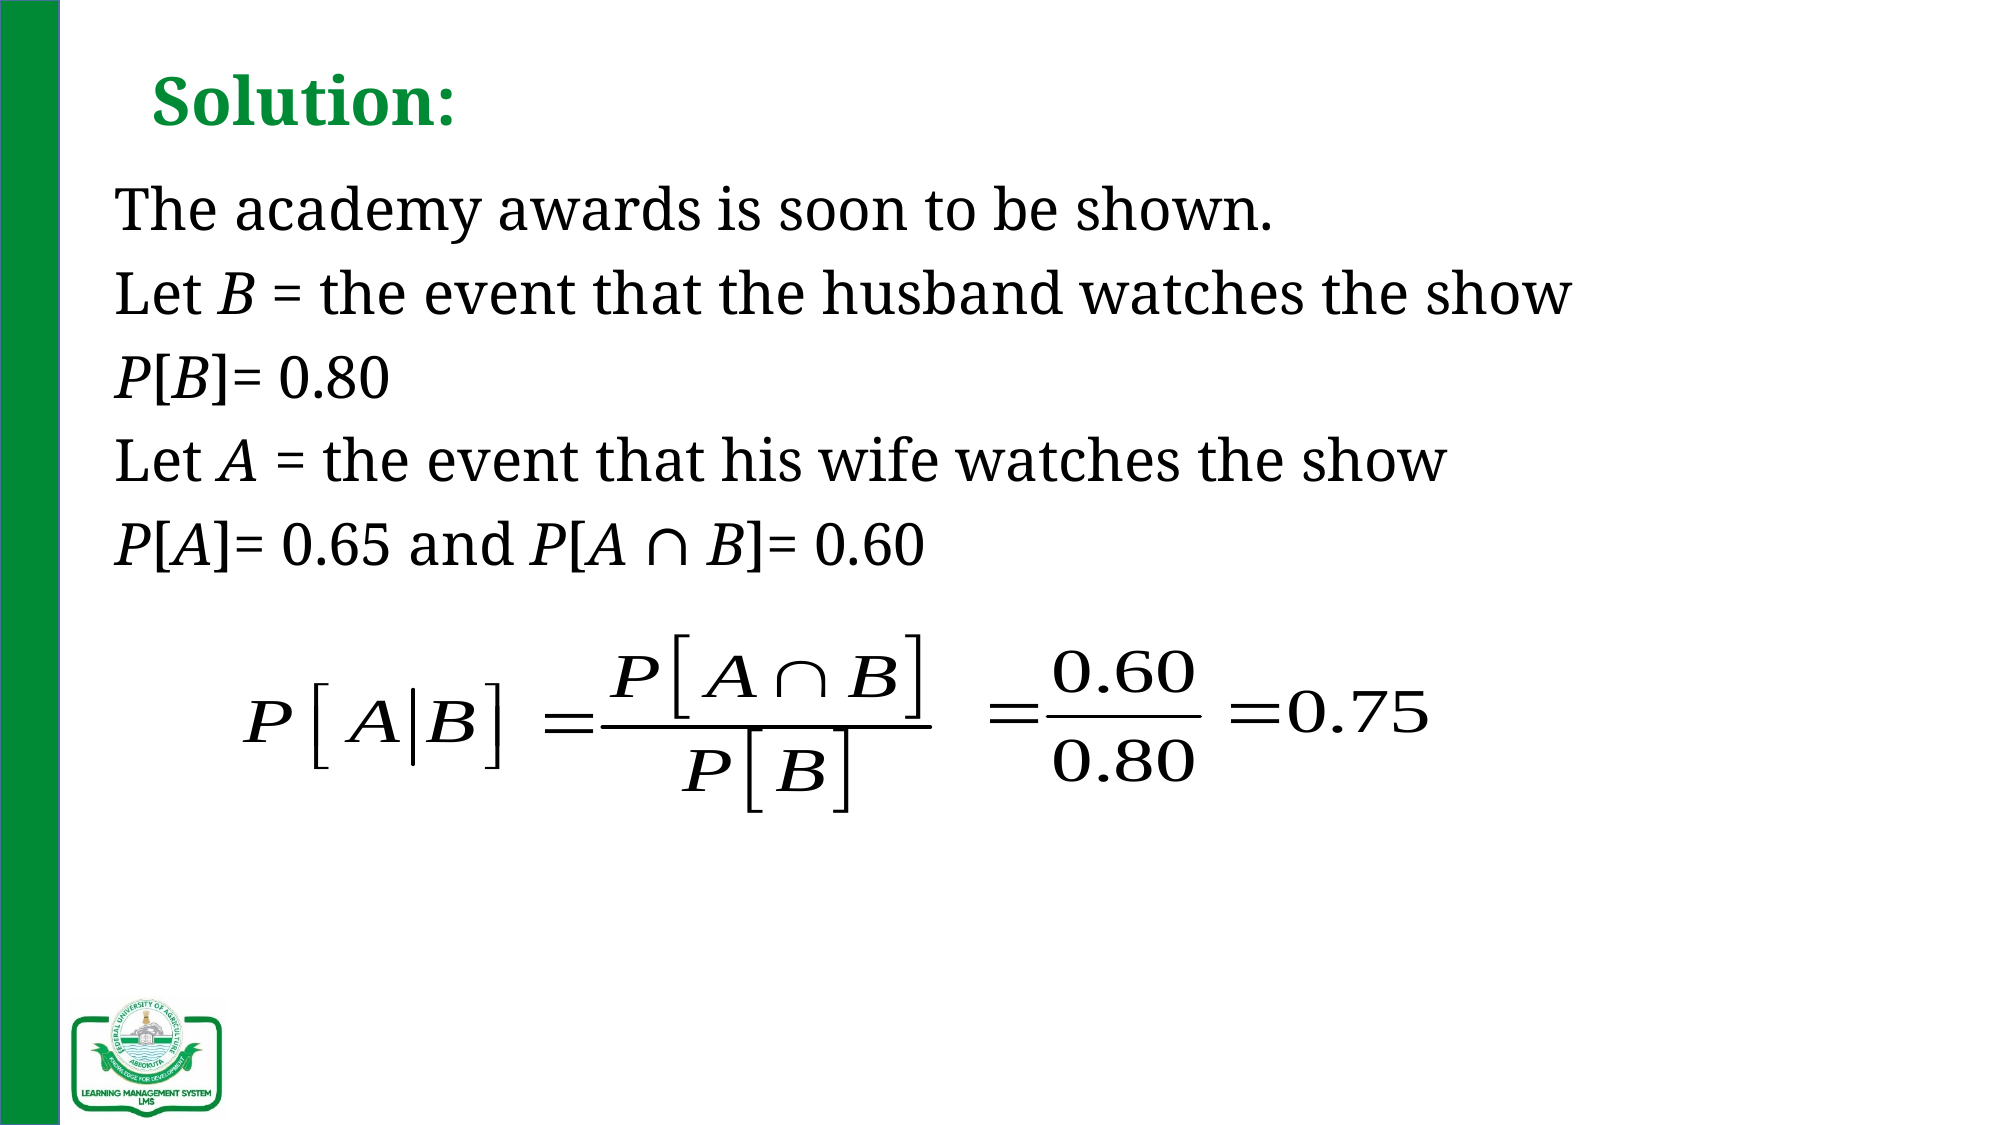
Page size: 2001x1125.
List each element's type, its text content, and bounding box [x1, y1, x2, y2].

list The academy awards is soon to be shown. Let B = the event that the husband watches the show P[B]= 0.80 Let A = the event that his wife watches the show P[A]= 0.65 and P[A ∩ B]= 0.60 [99, 172, 1900, 1005]
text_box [228, 633, 950, 826]
title Solution: [137, 59, 1863, 172]
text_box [968, 633, 1447, 795]
picture [66, 996, 226, 1120]
